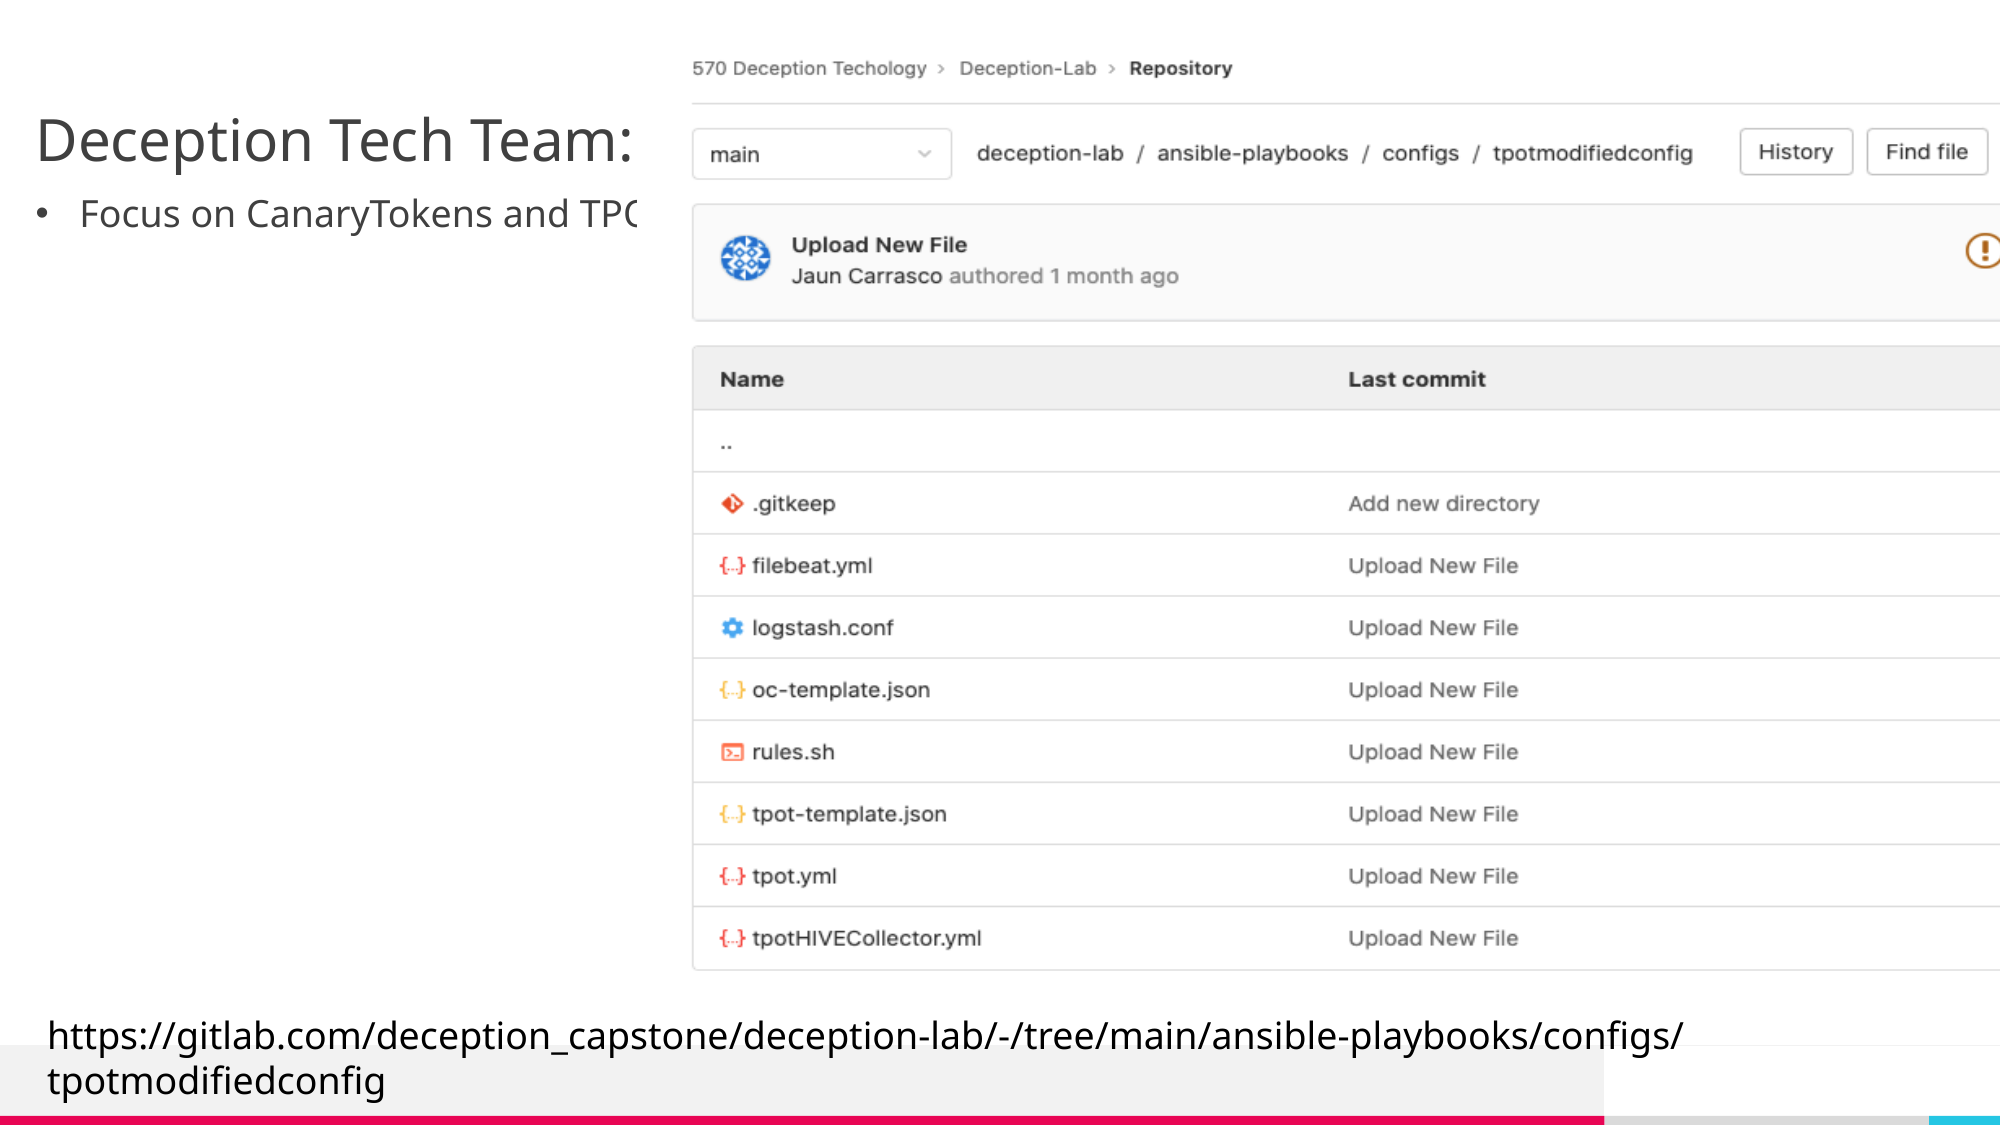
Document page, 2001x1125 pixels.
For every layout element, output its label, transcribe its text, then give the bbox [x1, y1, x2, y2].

list Deception Tech Team: Focus on CanaryTokens and TPOT. [35, 73, 636, 236]
text_box https://gitlab.com/deception_capstone/deception-lab/-/tree/main/ansible-playbooks/configs/tpotmodifiedconfig [32, 1004, 1954, 1110]
picture [636, 44, 2000, 1005]
